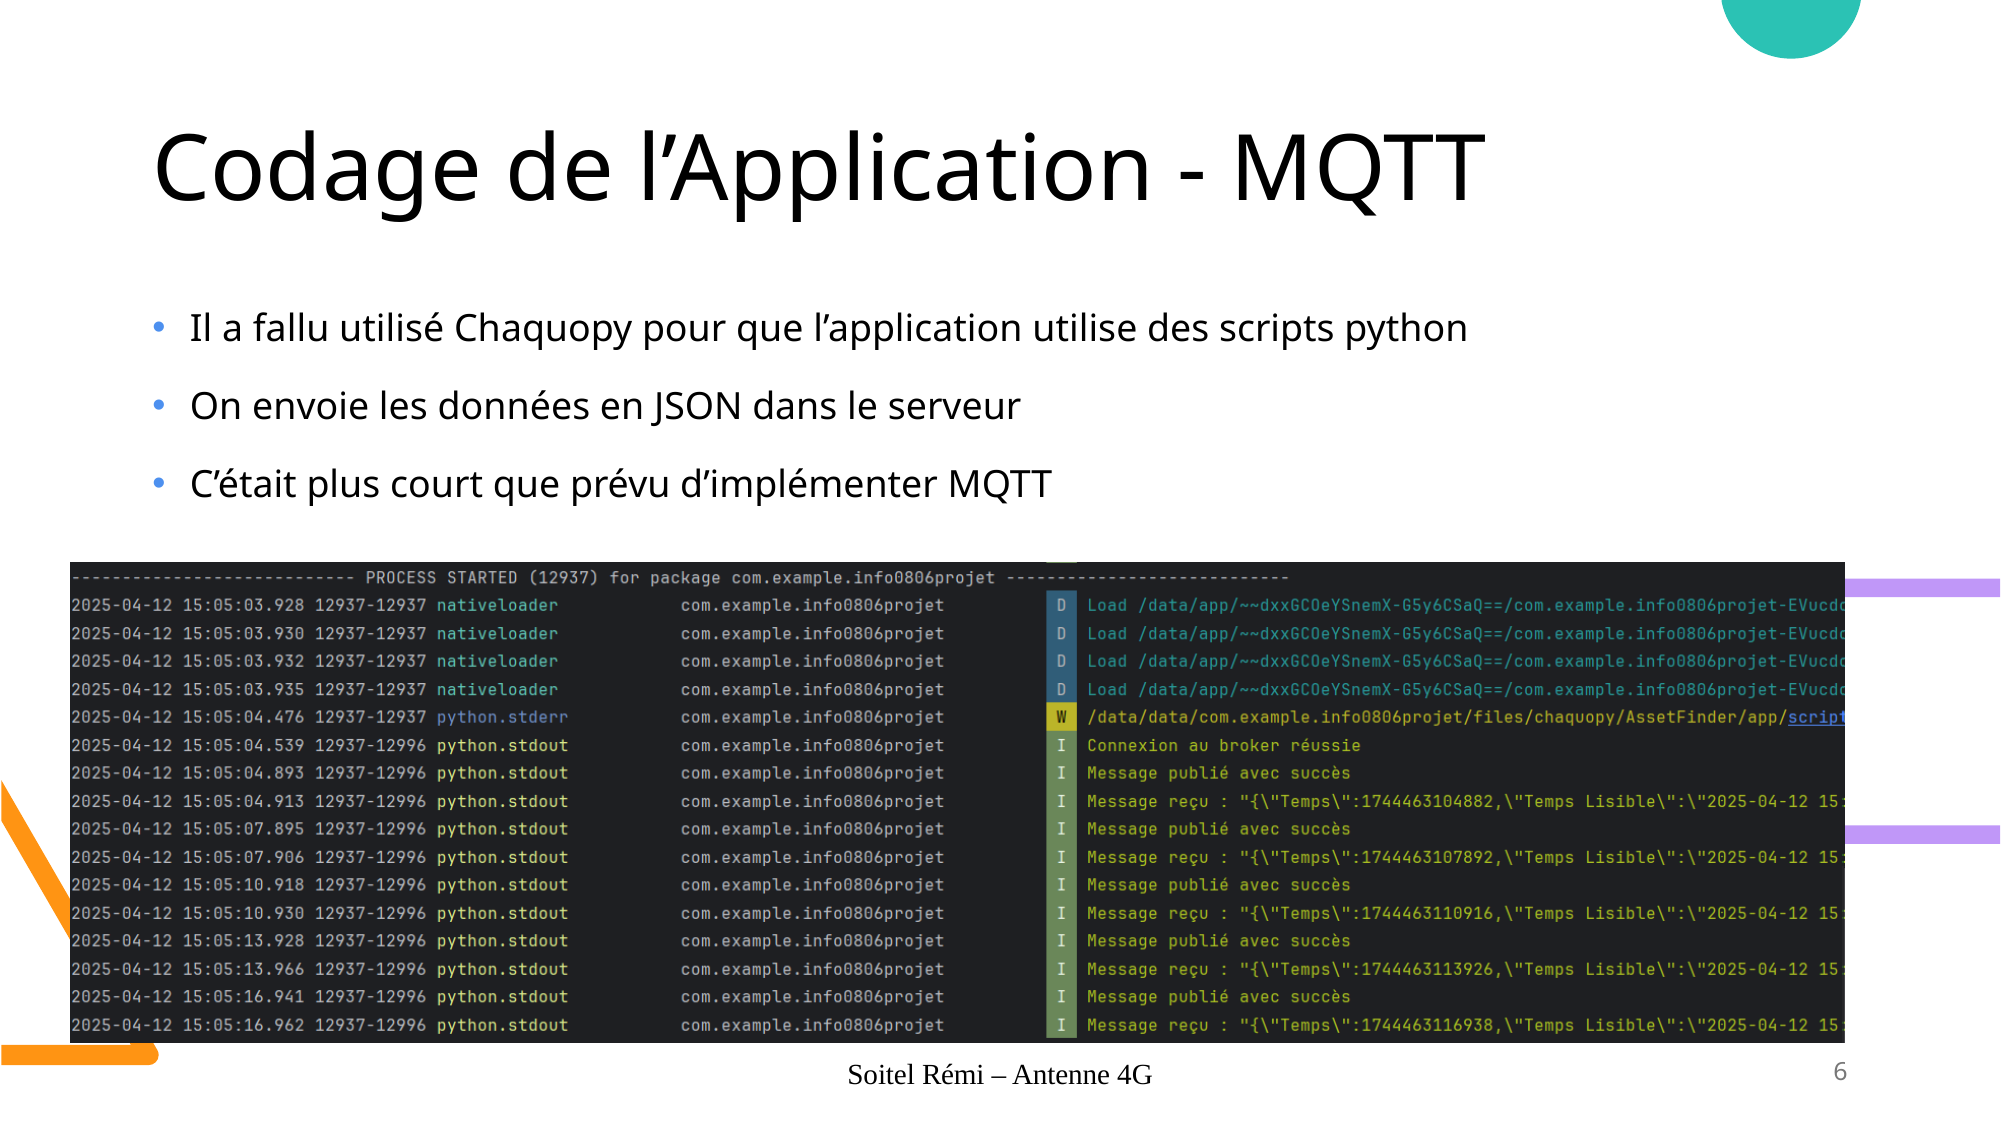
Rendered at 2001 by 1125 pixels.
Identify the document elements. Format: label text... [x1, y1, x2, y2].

list Il a fallu utilisé Chaquopy pour que l’application utilise des scripts python On envoie les données en JSON dans le serveur C’était plus court que prévu d’implémenter MQTT [137, 301, 1845, 561]
picture [70, 561, 1846, 1044]
footer Soitel Rémi – Antenne 4G [662, 1044, 1338, 1103]
title Codage de l’Application - MQTT [137, 50, 1863, 292]
slide_number 6 [1412, 1042, 1863, 1103]
